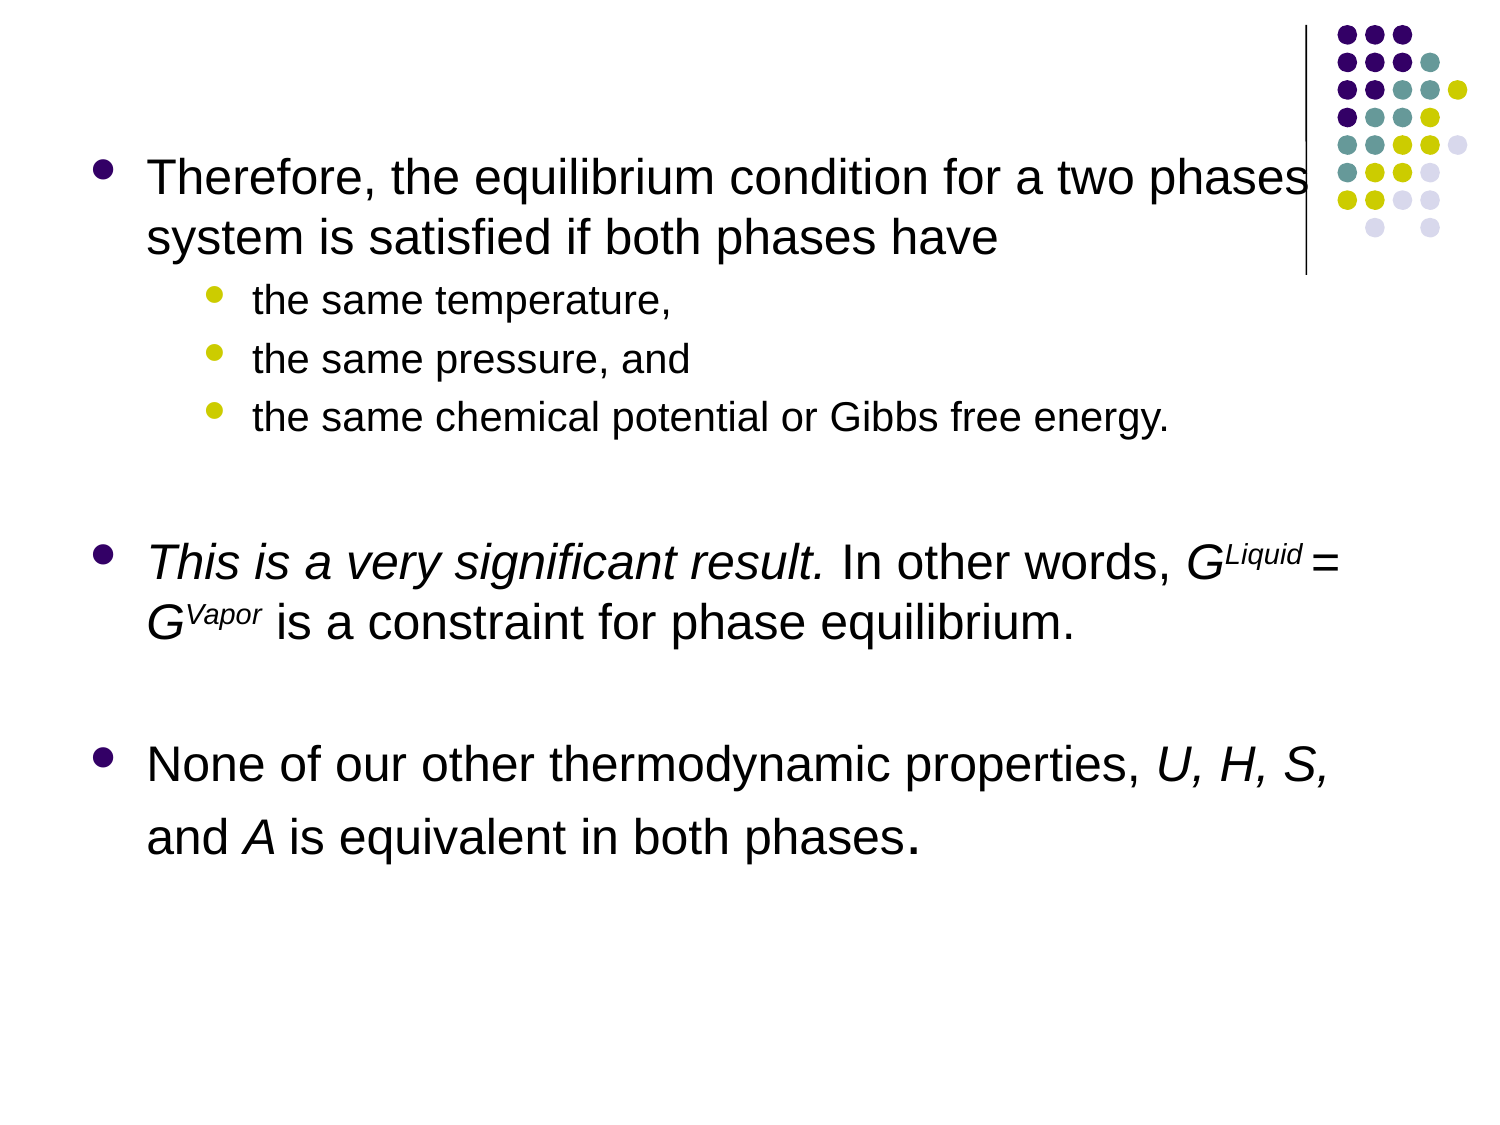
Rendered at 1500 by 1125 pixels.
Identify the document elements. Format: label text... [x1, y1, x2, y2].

list Therefore, the equilibrium condition for a two phases system is satisfied if both phases have the same temperature, the same pressure, and the same chemical potential or Gibbs free energy. This is a very significant result. In other words, GLiquid = GVapor is a constraint for phase equilibrium. None of our other thermodynamic properties, U, H, S, and A is equivalent in both phases. [74, 136, 1426, 1006]
